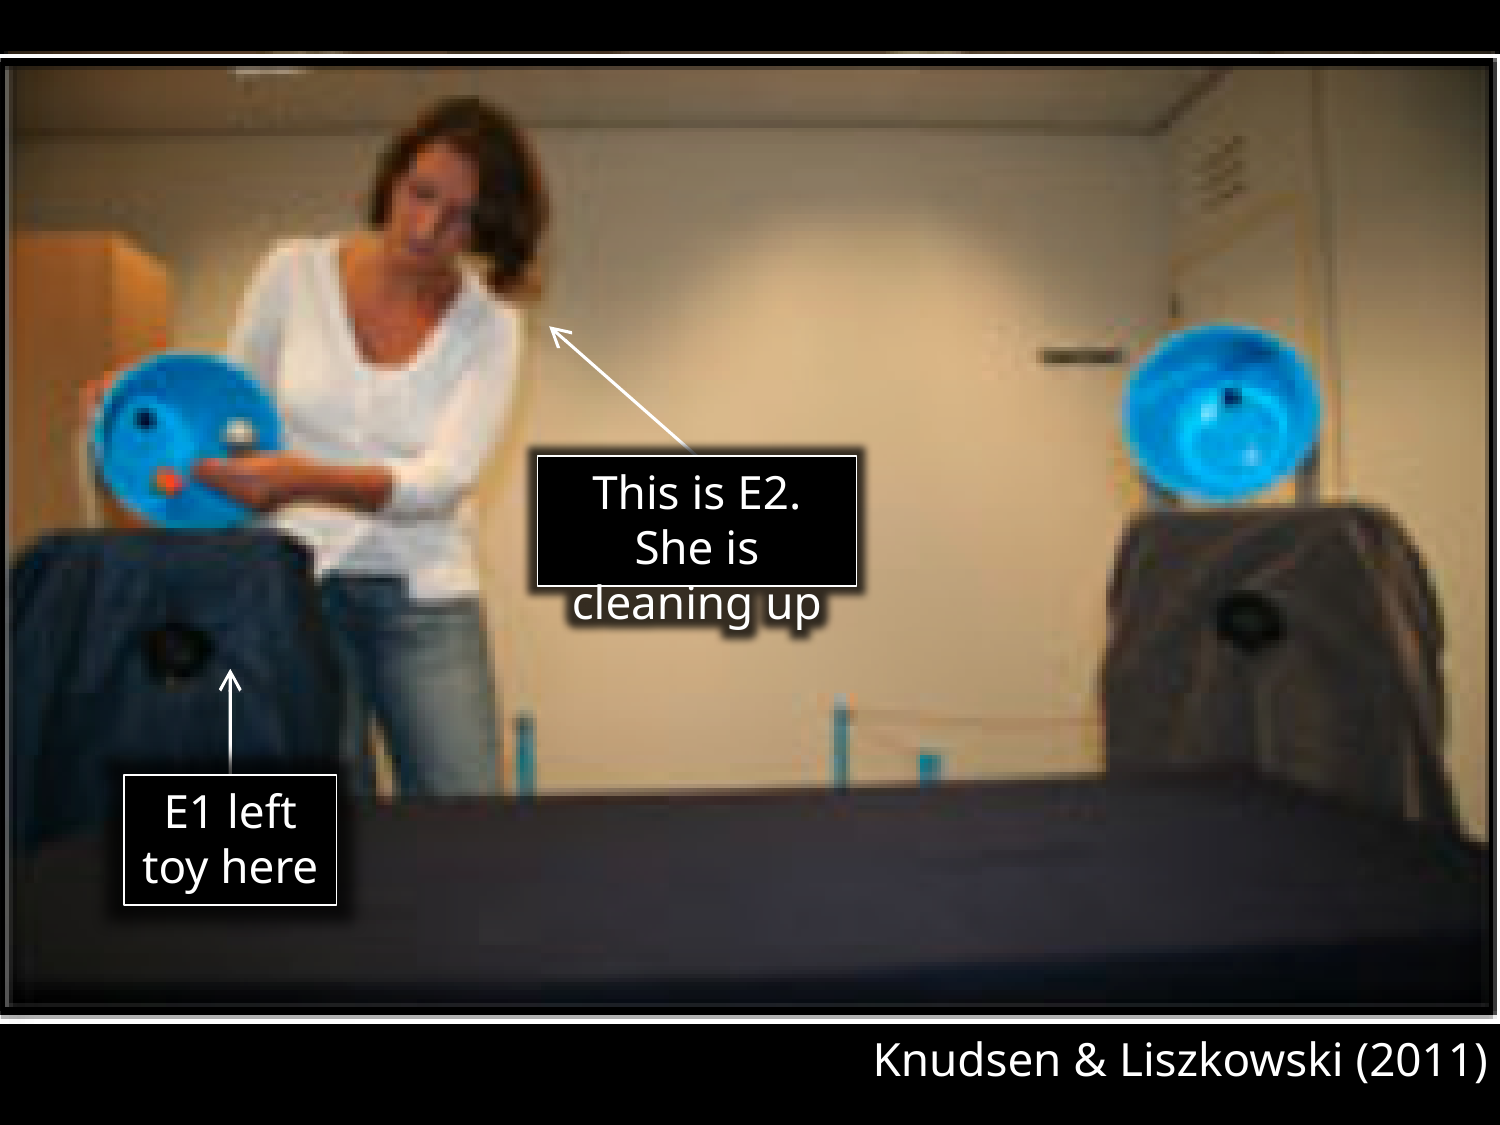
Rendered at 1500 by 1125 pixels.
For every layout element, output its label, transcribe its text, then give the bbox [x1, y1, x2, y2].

picture [0, 46, 1500, 1024]
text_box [548, 325, 697, 457]
text_box Knudsen & Liszkowski (2011) [858, 1031, 1500, 1093]
